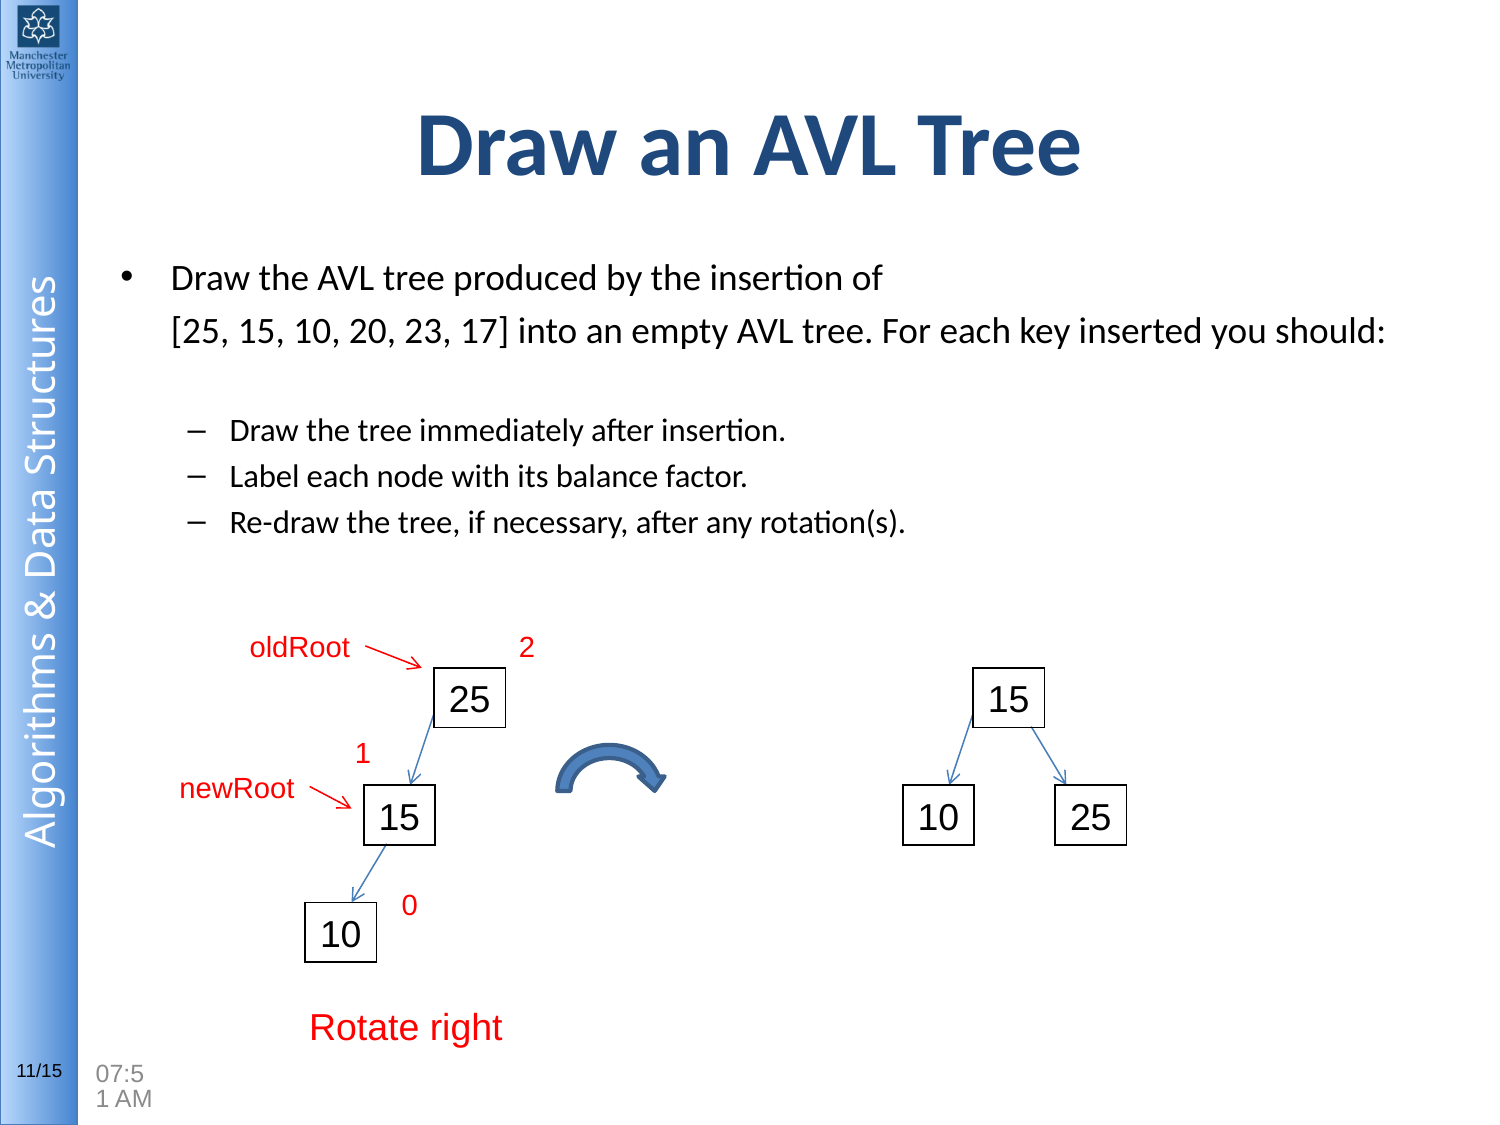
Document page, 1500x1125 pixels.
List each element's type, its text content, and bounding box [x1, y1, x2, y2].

text_box oldRoot [234, 621, 366, 671]
text_box 25 [1055, 785, 1127, 845]
text_box 1 [340, 726, 387, 777]
text_box 25 [434, 667, 506, 728]
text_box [1019, 738, 1079, 774]
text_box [386, 738, 458, 762]
text_box 15 [973, 667, 1045, 728]
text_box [365, 646, 423, 669]
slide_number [80, 1042, 169, 1103]
title Draw an AVL Tree [74, 44, 1426, 233]
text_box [925, 738, 997, 762]
picture [5, 5, 70, 81]
text_box [555, 742, 667, 794]
text_box Rotate right [294, 996, 518, 1056]
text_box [310, 786, 352, 809]
text_box 10 [305, 902, 377, 963]
text_box 15 [363, 785, 436, 845]
list Draw the AVL tree produced by the insertion of [25, 15, 10, 20, 23, 17] into an empty AVL tree. For each key inserted you should: Draw the tree immediately after insertion. Label each node with its balance factor. Re-draw the tree, if necessary, after any rotation(s). [105, 245, 1426, 587]
text_box newRoot [164, 761, 310, 812]
text_box 2 [504, 621, 551, 671]
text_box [339, 855, 399, 891]
text_box 10 [902, 785, 975, 845]
text_box 0 [386, 878, 433, 929]
